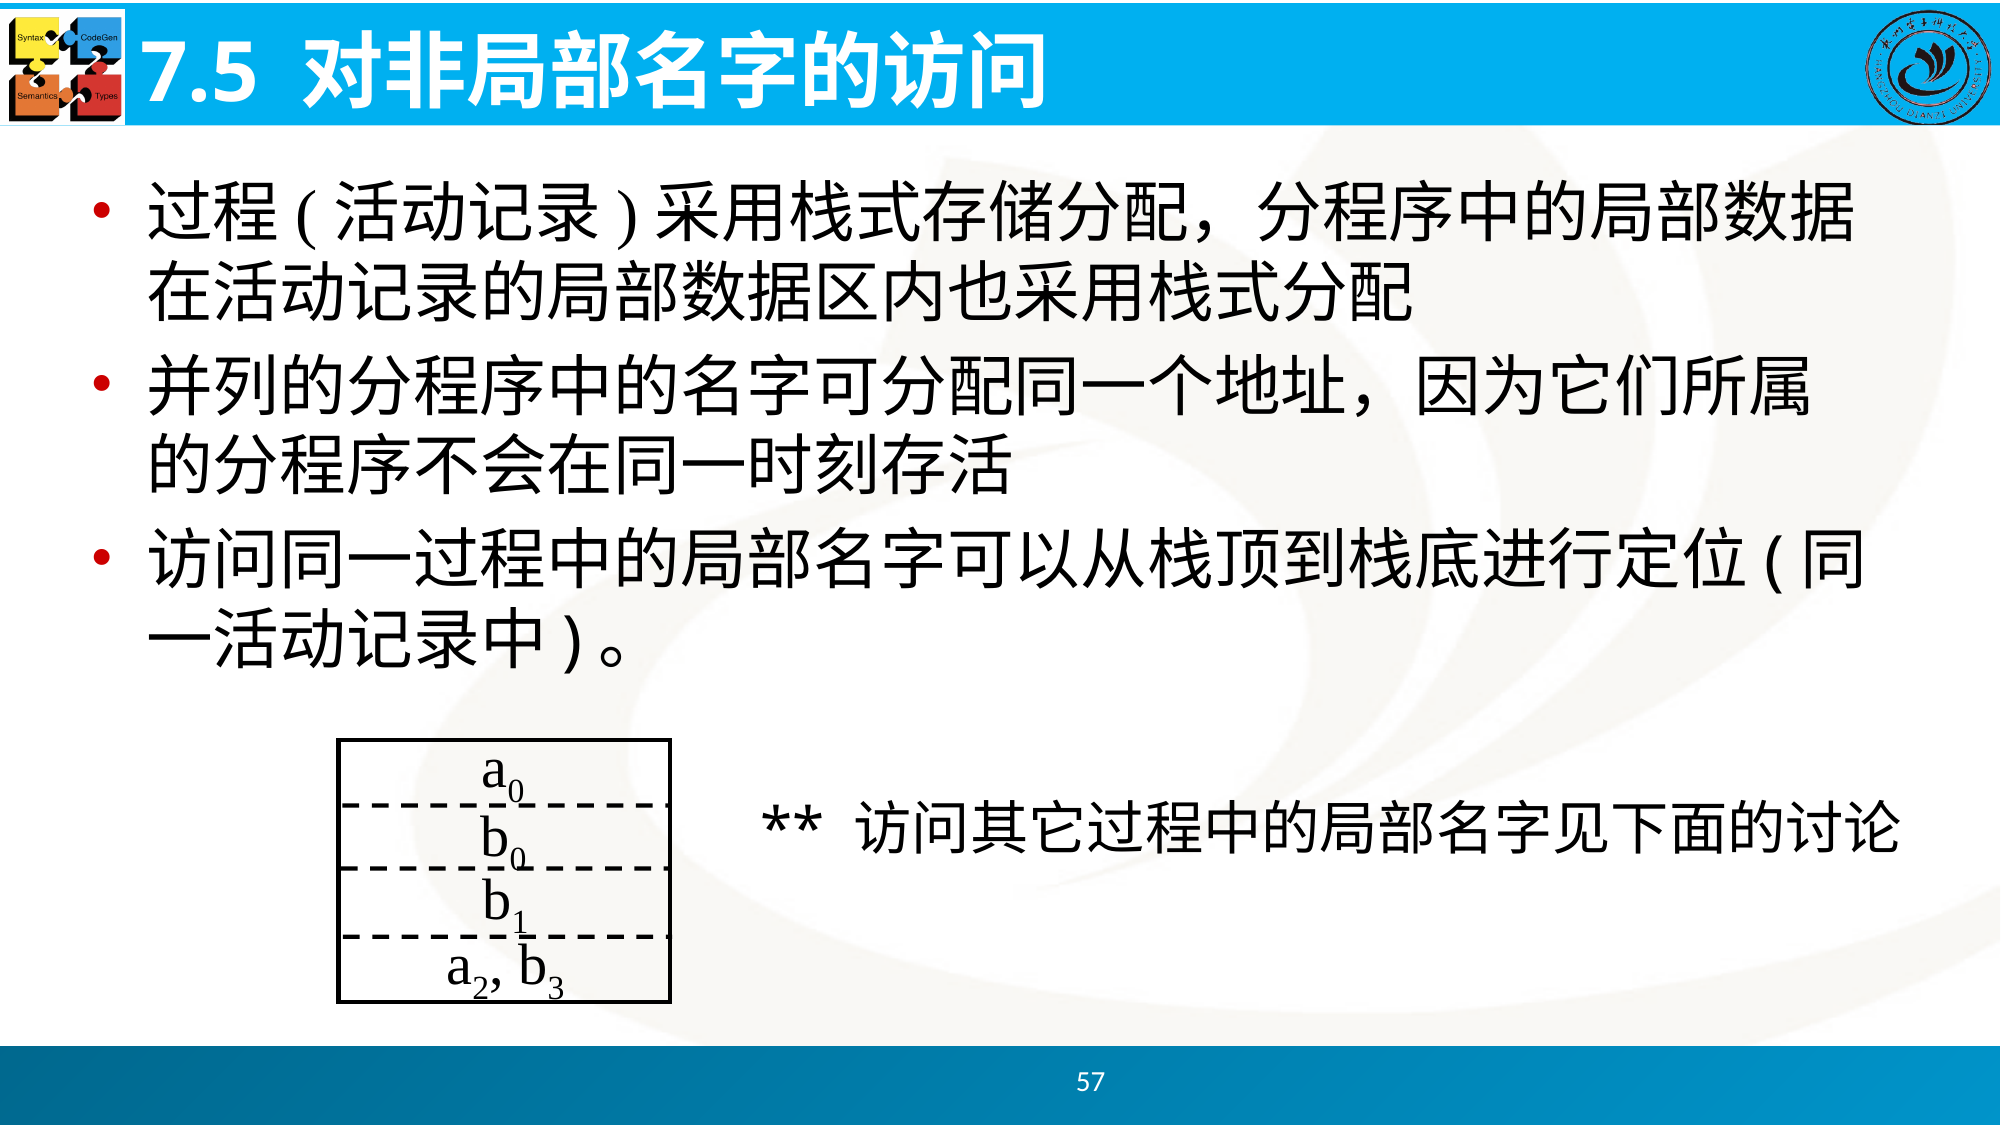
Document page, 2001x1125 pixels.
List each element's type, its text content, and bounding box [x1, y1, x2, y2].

title 7.5 对非局部名字的访问 [125, 6, 1896, 126]
slide_number 57 [873, 1042, 1308, 1118]
text_box ** 访问其它过程中的局部名字见下面的讨论 [745, 784, 1925, 960]
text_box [338, 715, 673, 1003]
list 过程(活动记录)采用栈式存储分配，分程序中的局部数据在活动记录的局部数据区内也采用栈式分配 并列的分程序中的名字可分配同一个地址，因为它们所属的分程序不会在同一时刻存活 访问同一过程中的局部名字可以从栈顶到栈底进行定位(同一活动记录中)。 [75, 162, 1888, 724]
